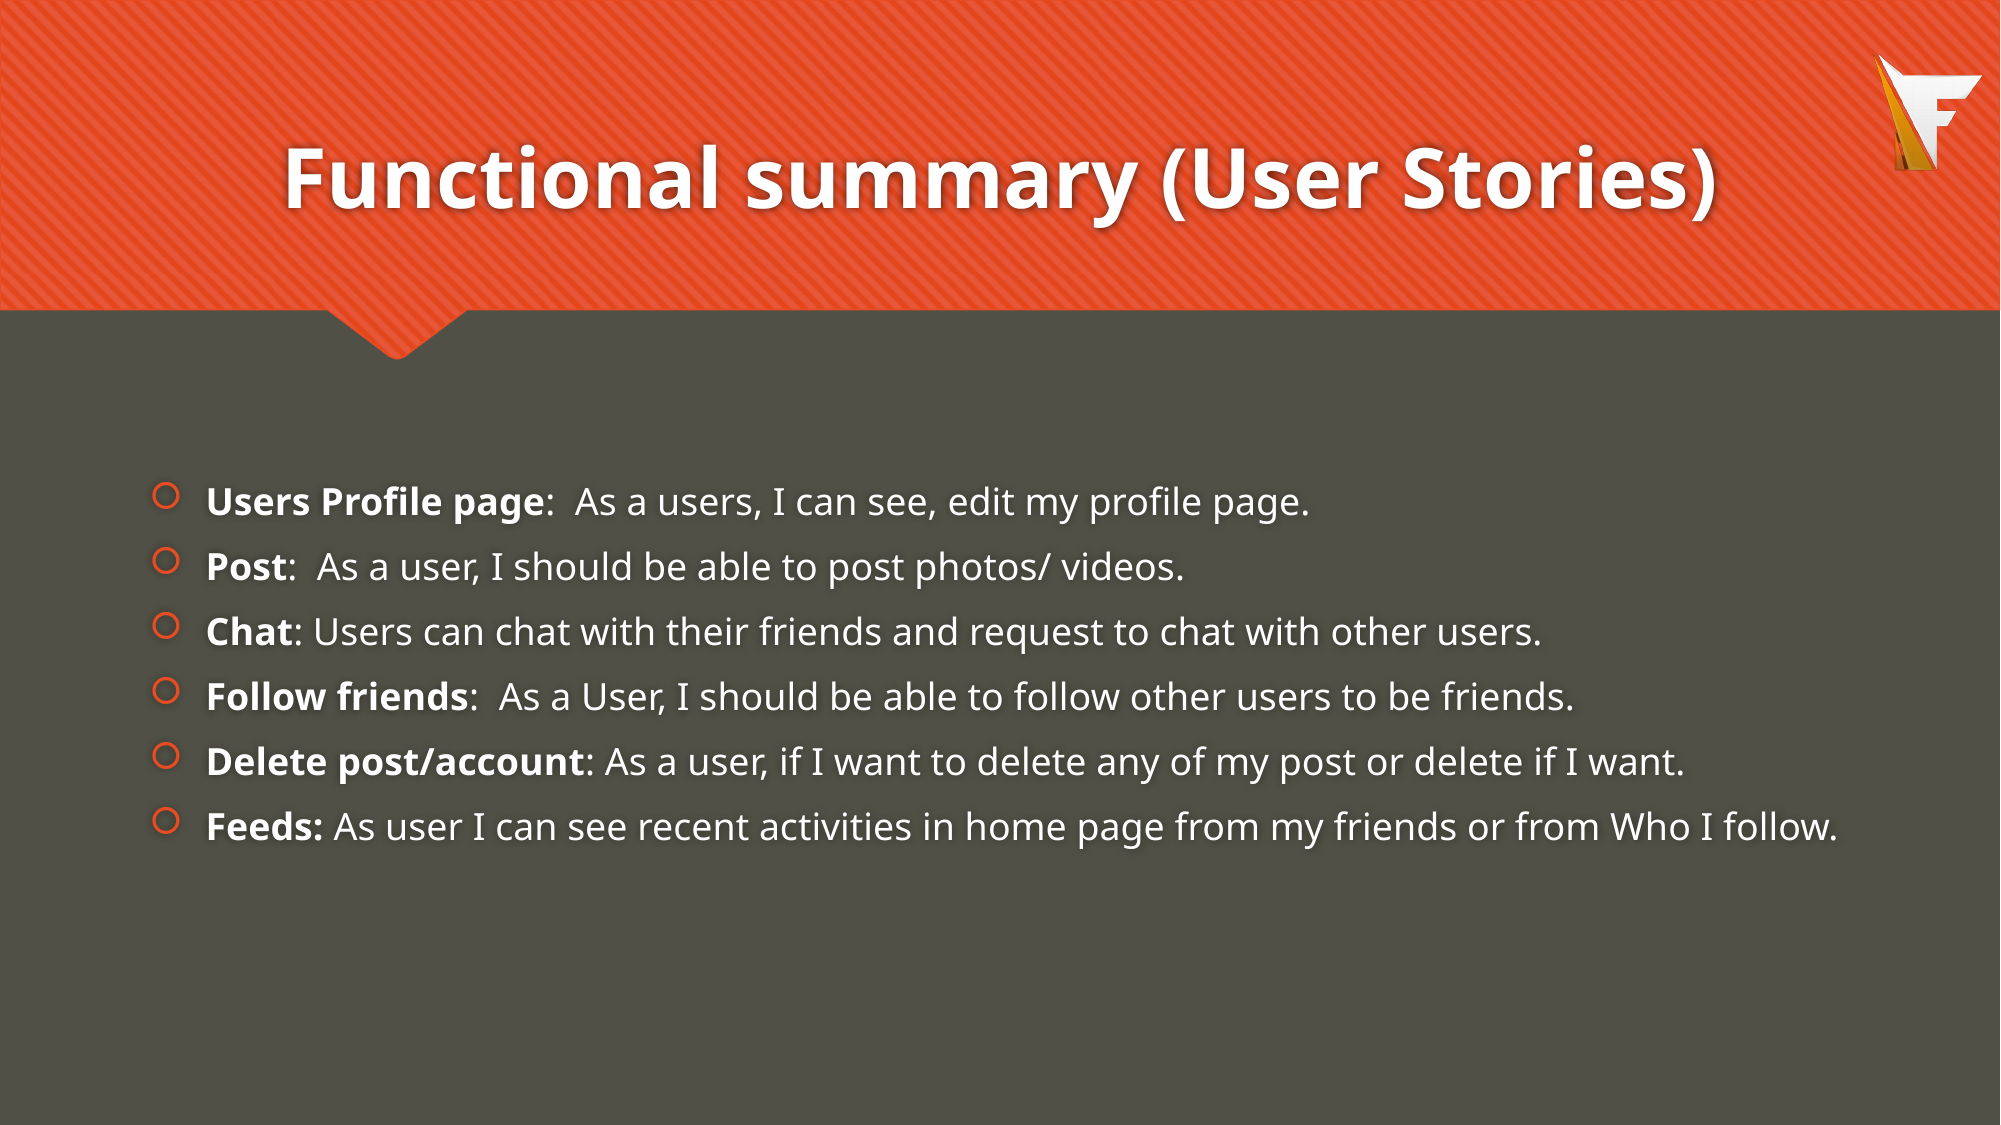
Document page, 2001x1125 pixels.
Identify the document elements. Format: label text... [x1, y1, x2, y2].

title Functional summary (User Stories) [132, 73, 1868, 233]
picture [1773, 22, 2000, 207]
list Users Profile page: As a users, I can see, edit my profile page. Post: As a user, I should be able to post photos/ videos. Chat: Users can chat with their friends and request to chat with other users. Follow friends: As a User, I should be able to follow other users to be friends. Delete post/account: As a user, if I want to delete any of my post or delete if I want. Feeds: As user I can see recent activities in home page from my friends or from Who I follow. [134, 364, 1866, 962]
